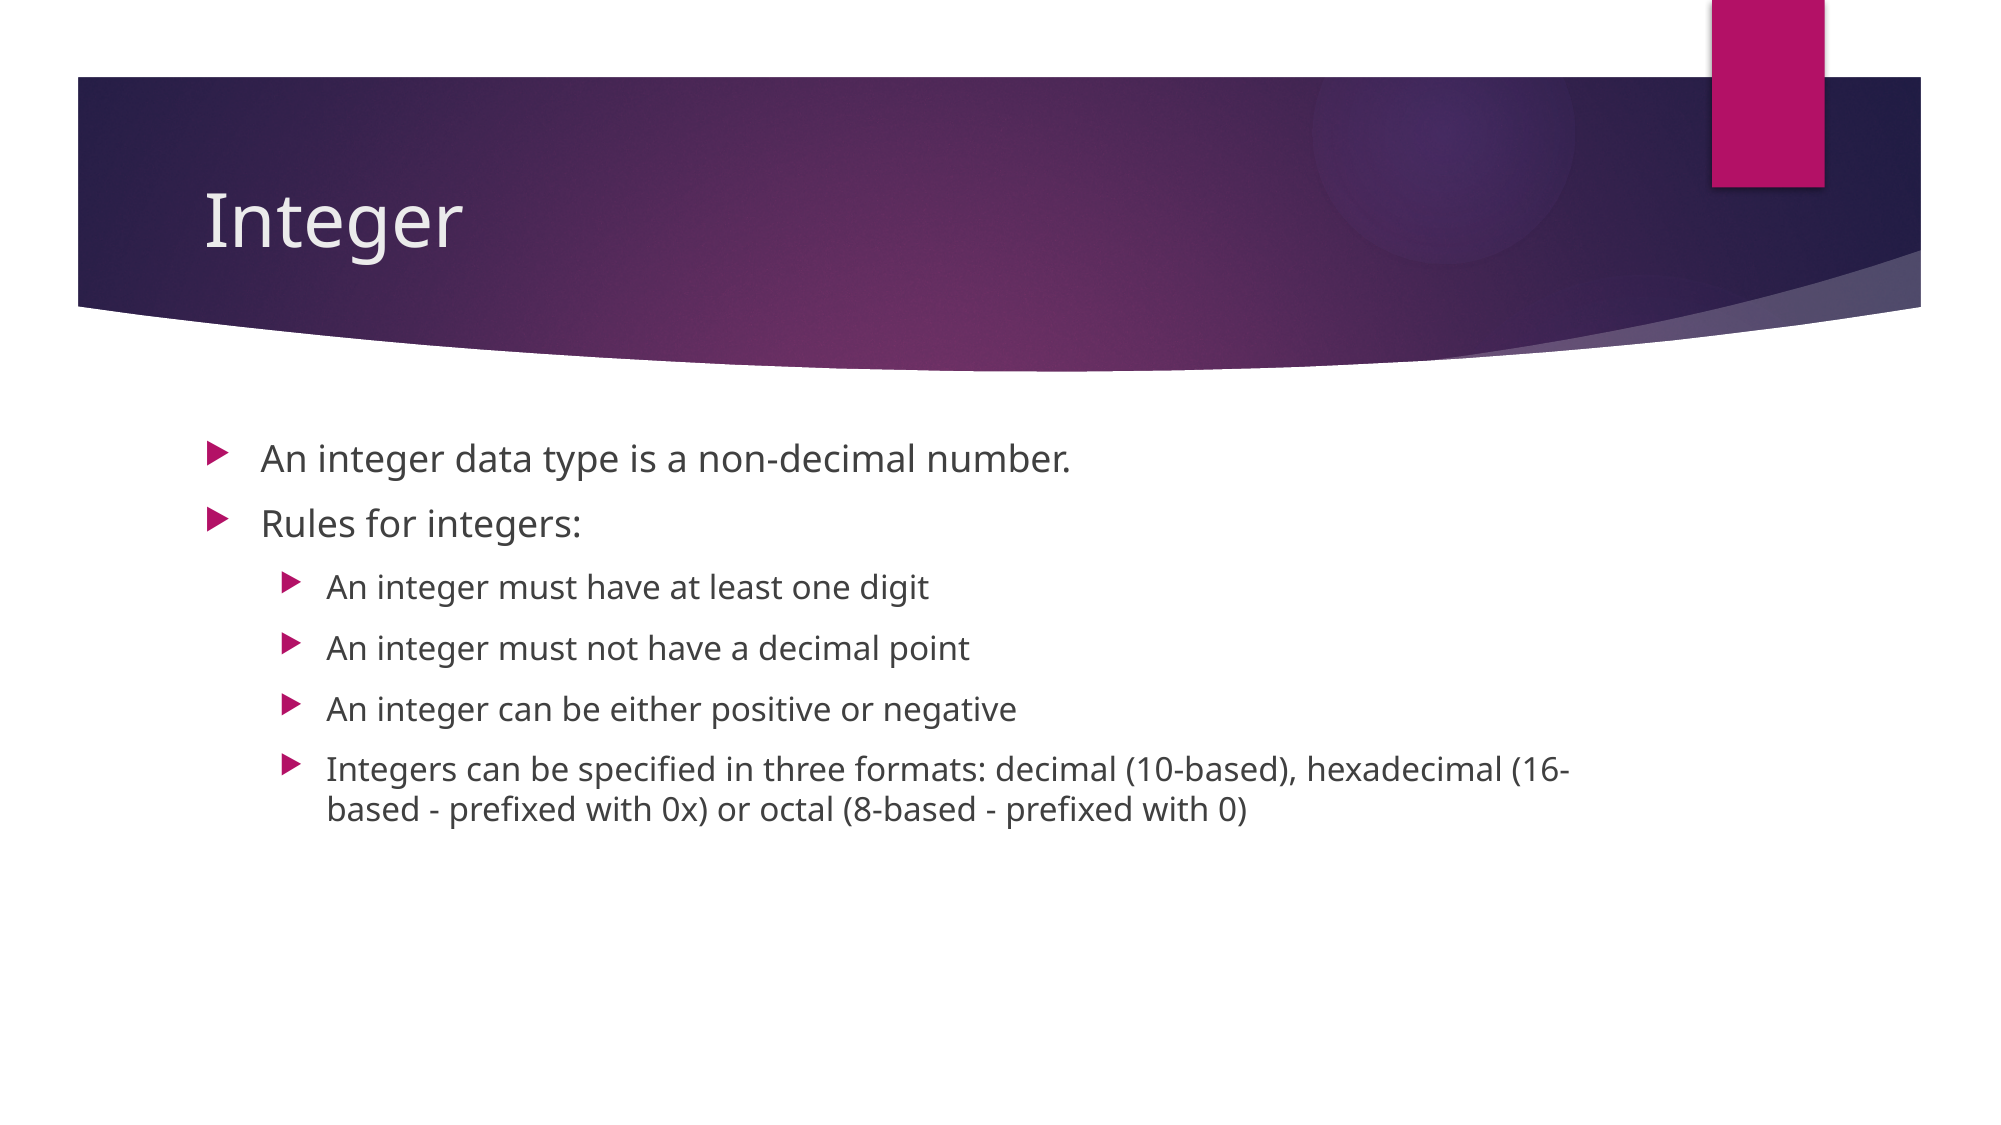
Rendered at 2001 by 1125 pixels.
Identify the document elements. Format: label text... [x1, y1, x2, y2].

list An integer data type is a non-decimal number. Rules for integers: An integer must have at least one digit An integer must not have a decimal point An integer can be either positive or negative Integers can be specified in three formats: decimal (10-based), hexadecimal (16-based - prefixed with 0x) or octal (8-based - prefixed with 0) [189, 427, 1638, 988]
title Integer [189, 159, 1627, 276]
